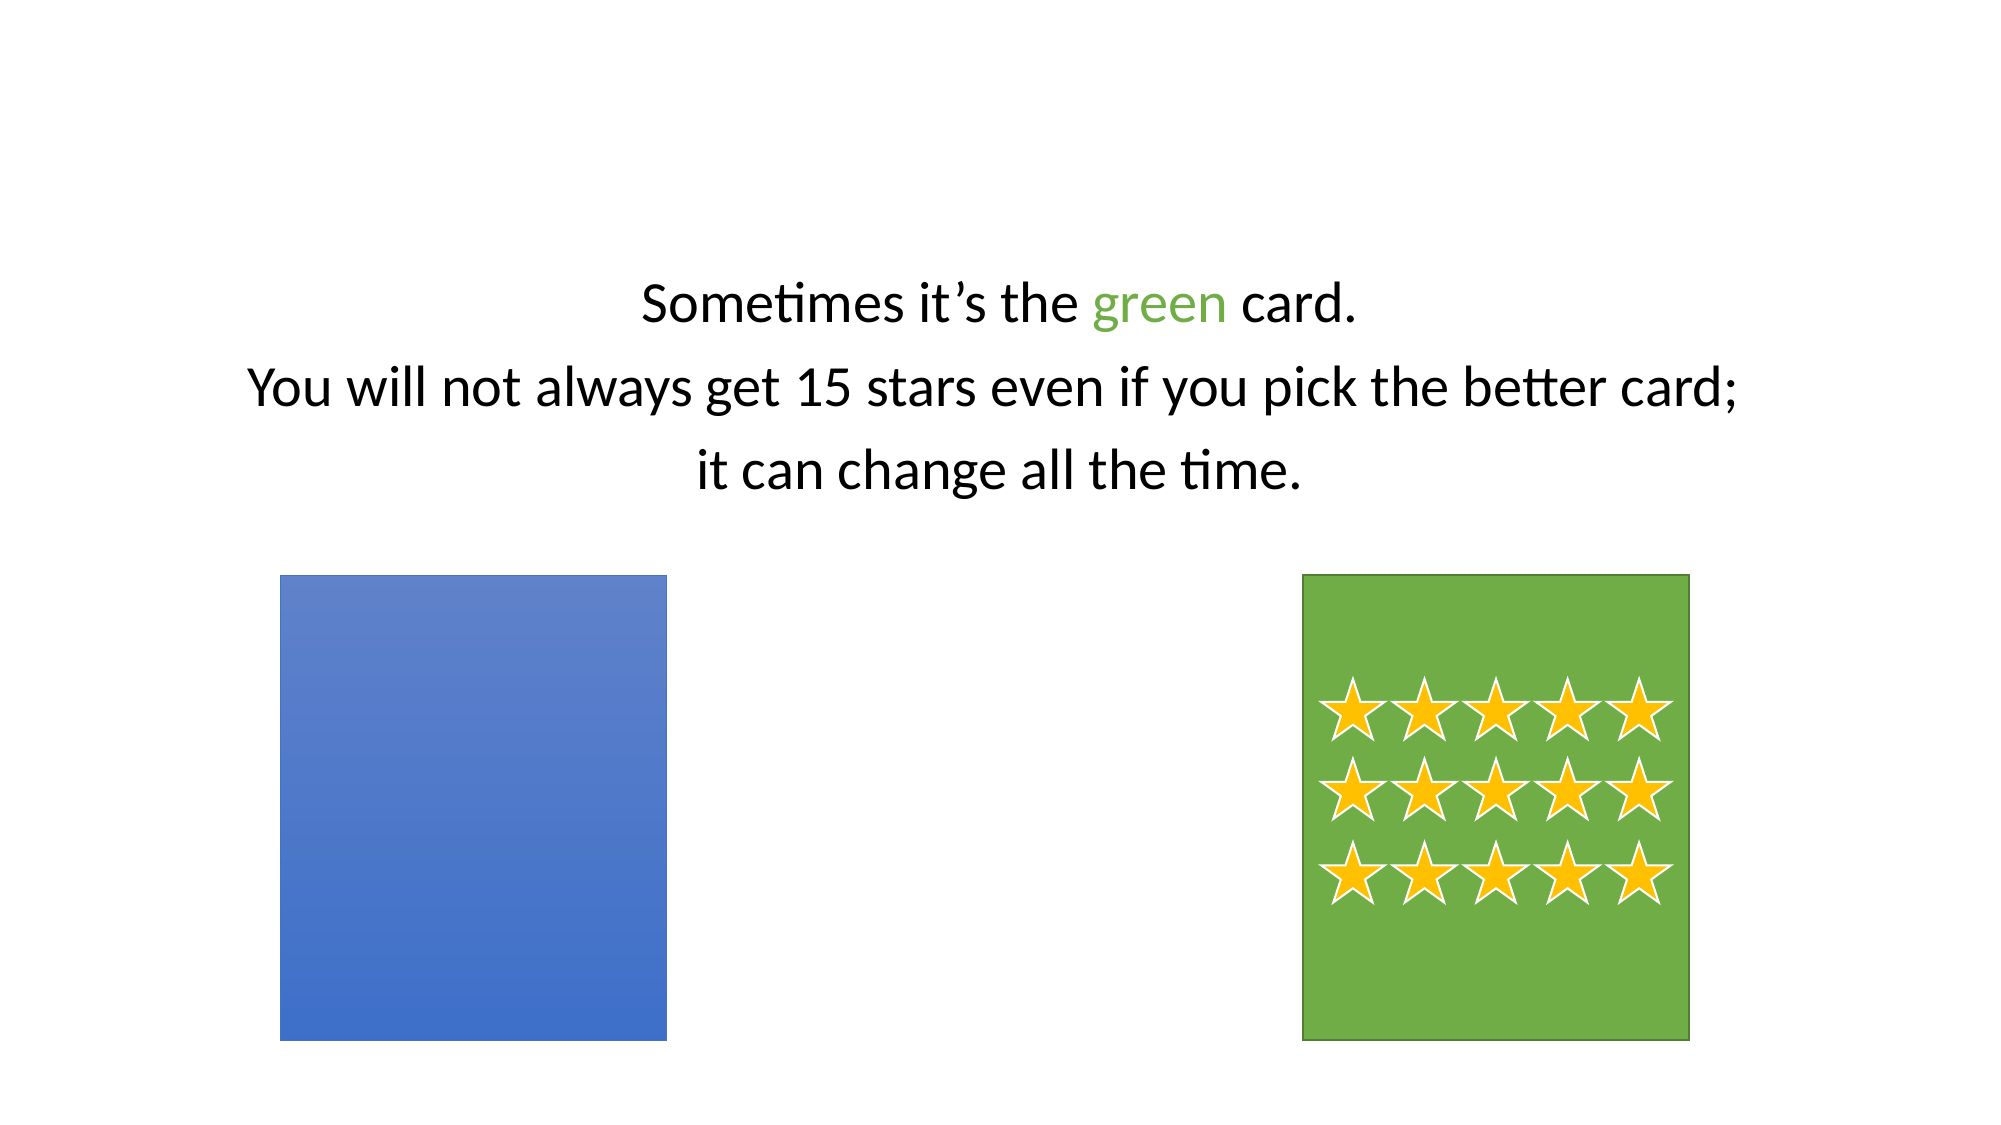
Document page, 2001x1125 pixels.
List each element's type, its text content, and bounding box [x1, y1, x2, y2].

text_box [1604, 755, 1675, 822]
list Sometimes it’s the green card. You will not always get 15 stars even if you pick the better card; it can change all the time. [137, 264, 1863, 979]
text_box [1318, 675, 1388, 742]
text_box [1461, 675, 1531, 742]
text_box [1389, 675, 1460, 742]
text_box [1318, 755, 1388, 822]
text_box [1604, 839, 1675, 906]
text_box [1461, 755, 1531, 822]
text_box [1389, 755, 1460, 822]
text_box [1302, 574, 1690, 1041]
text_box [1532, 675, 1603, 742]
text_box [1318, 839, 1388, 906]
text_box [280, 575, 667, 1041]
text_box [1532, 755, 1603, 822]
text_box [1461, 839, 1531, 906]
text_box [1389, 839, 1460, 906]
text_box [1604, 675, 1675, 742]
text_box [1532, 839, 1603, 906]
